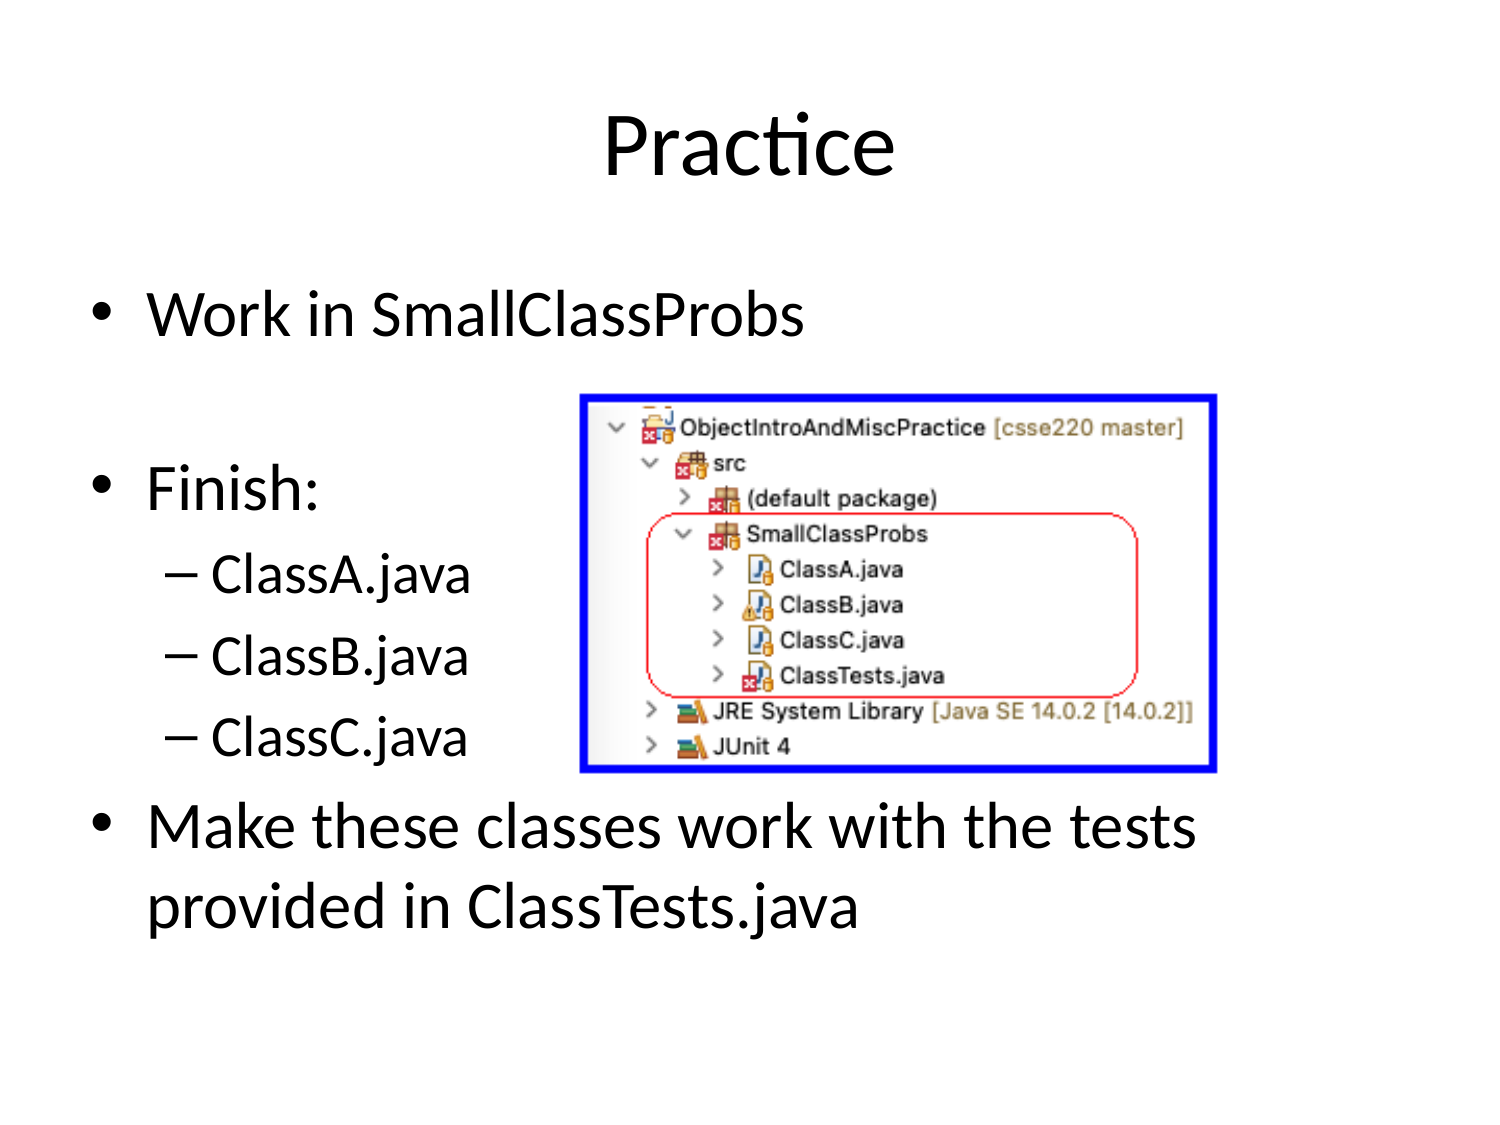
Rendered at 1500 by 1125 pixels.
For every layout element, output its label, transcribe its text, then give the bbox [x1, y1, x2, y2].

picture [575, 385, 1225, 781]
list Work in SmallClassProbs Finish: ClassA.java ClassB.java ClassC.java Make these classes work with the tests provided in ClassTests.java [75, 262, 1425, 1005]
title Practice [75, 45, 1425, 233]
